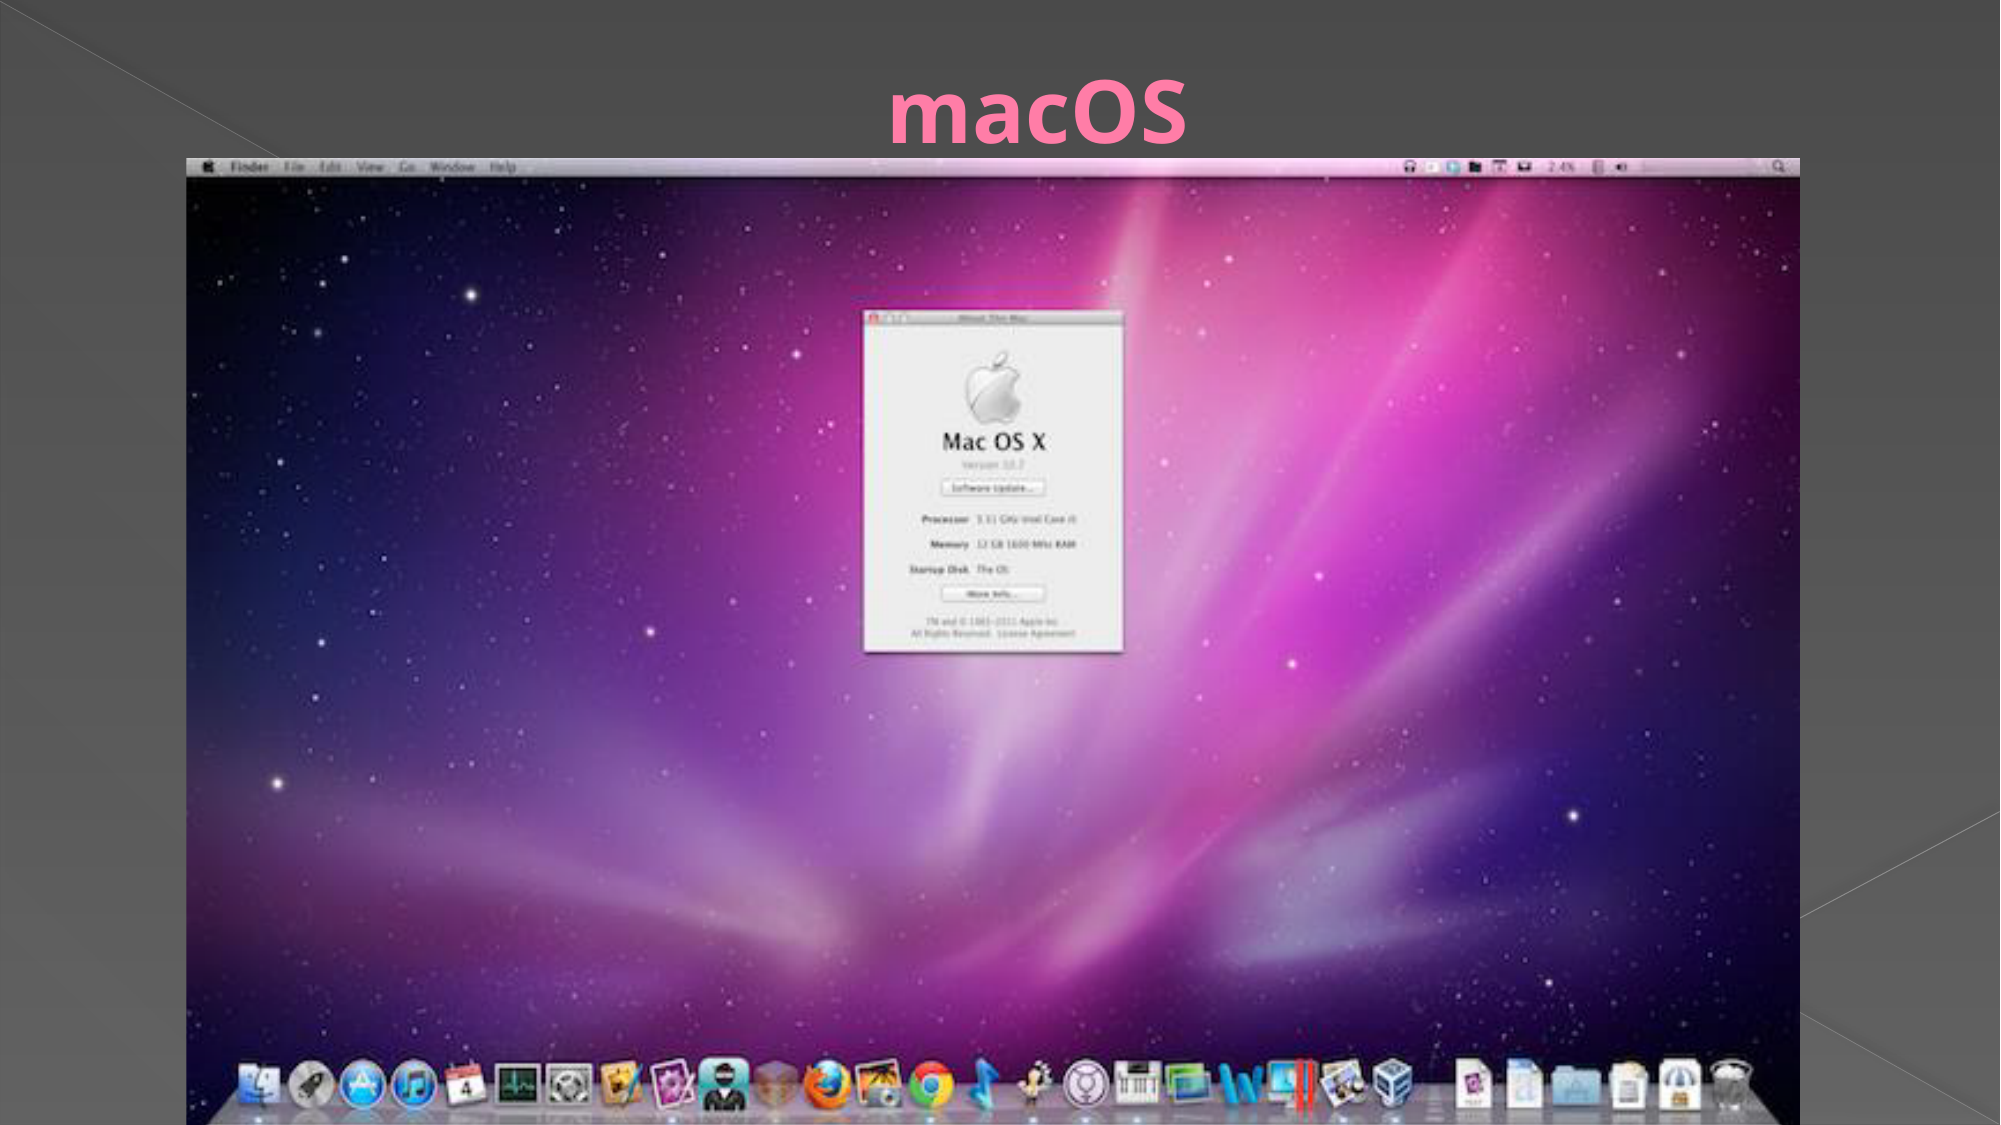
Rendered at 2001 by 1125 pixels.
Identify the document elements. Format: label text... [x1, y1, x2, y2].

title macOS [135, 0, 1861, 218]
picture [186, 158, 1801, 1125]
